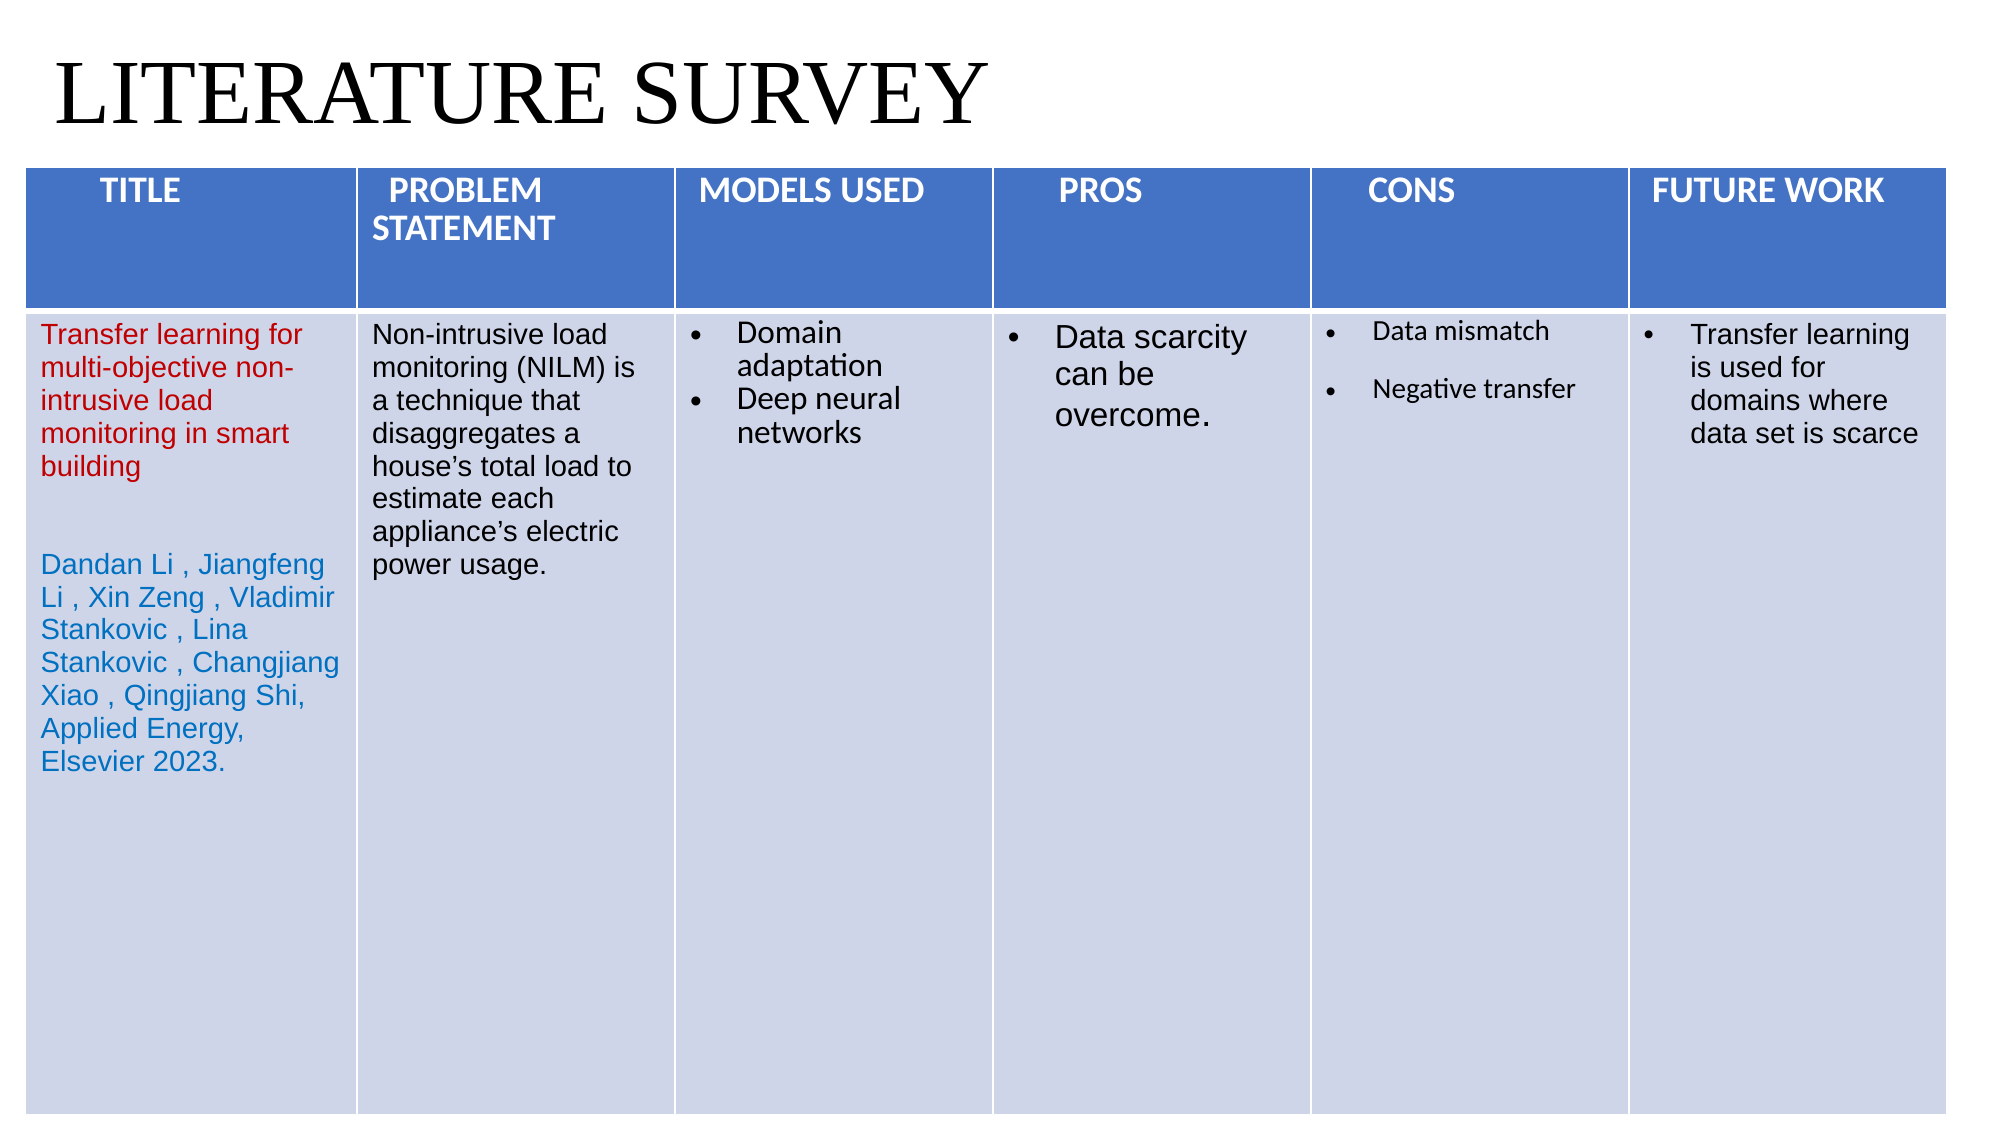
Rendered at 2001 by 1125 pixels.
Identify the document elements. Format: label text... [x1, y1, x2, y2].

table_cell Data mismatch Negative transfer [1312, 314, 1628, 1114]
table_header CONS [1312, 168, 1628, 308]
table_header FUTURE WORK [1630, 168, 1946, 308]
title LITERATURE SURVEY [39, 20, 1863, 166]
table_header PROBLEM STATEMENT [358, 168, 674, 308]
table_header MODELS USED [676, 168, 992, 308]
table_header PROS [994, 168, 1310, 308]
table_header TITLE [26, 168, 356, 308]
table_cell Transfer learning is used for domains where data set is scarce [1630, 314, 1946, 1114]
table_cell Transfer learning for multi-objective non-intrusive load monitoring in smart building Dandan Li , Jiangfeng Li , Xin Zeng , Vladimir Stankovic , Lina Stankovic , Changjiang Xiao , Qingjiang Shi, Applied Energy, Elsevier 2023. [26, 314, 356, 1114]
table_cell Data scarcity can be overcome. [994, 314, 1310, 1114]
table_cell Non-intrusive load monitoring (NILM) is a technique that disaggregates a house’s total load to estimate each appliance’s electric power usage. [358, 314, 674, 1114]
table_cell Domain adaptation Deep neural networks [676, 314, 992, 1114]
